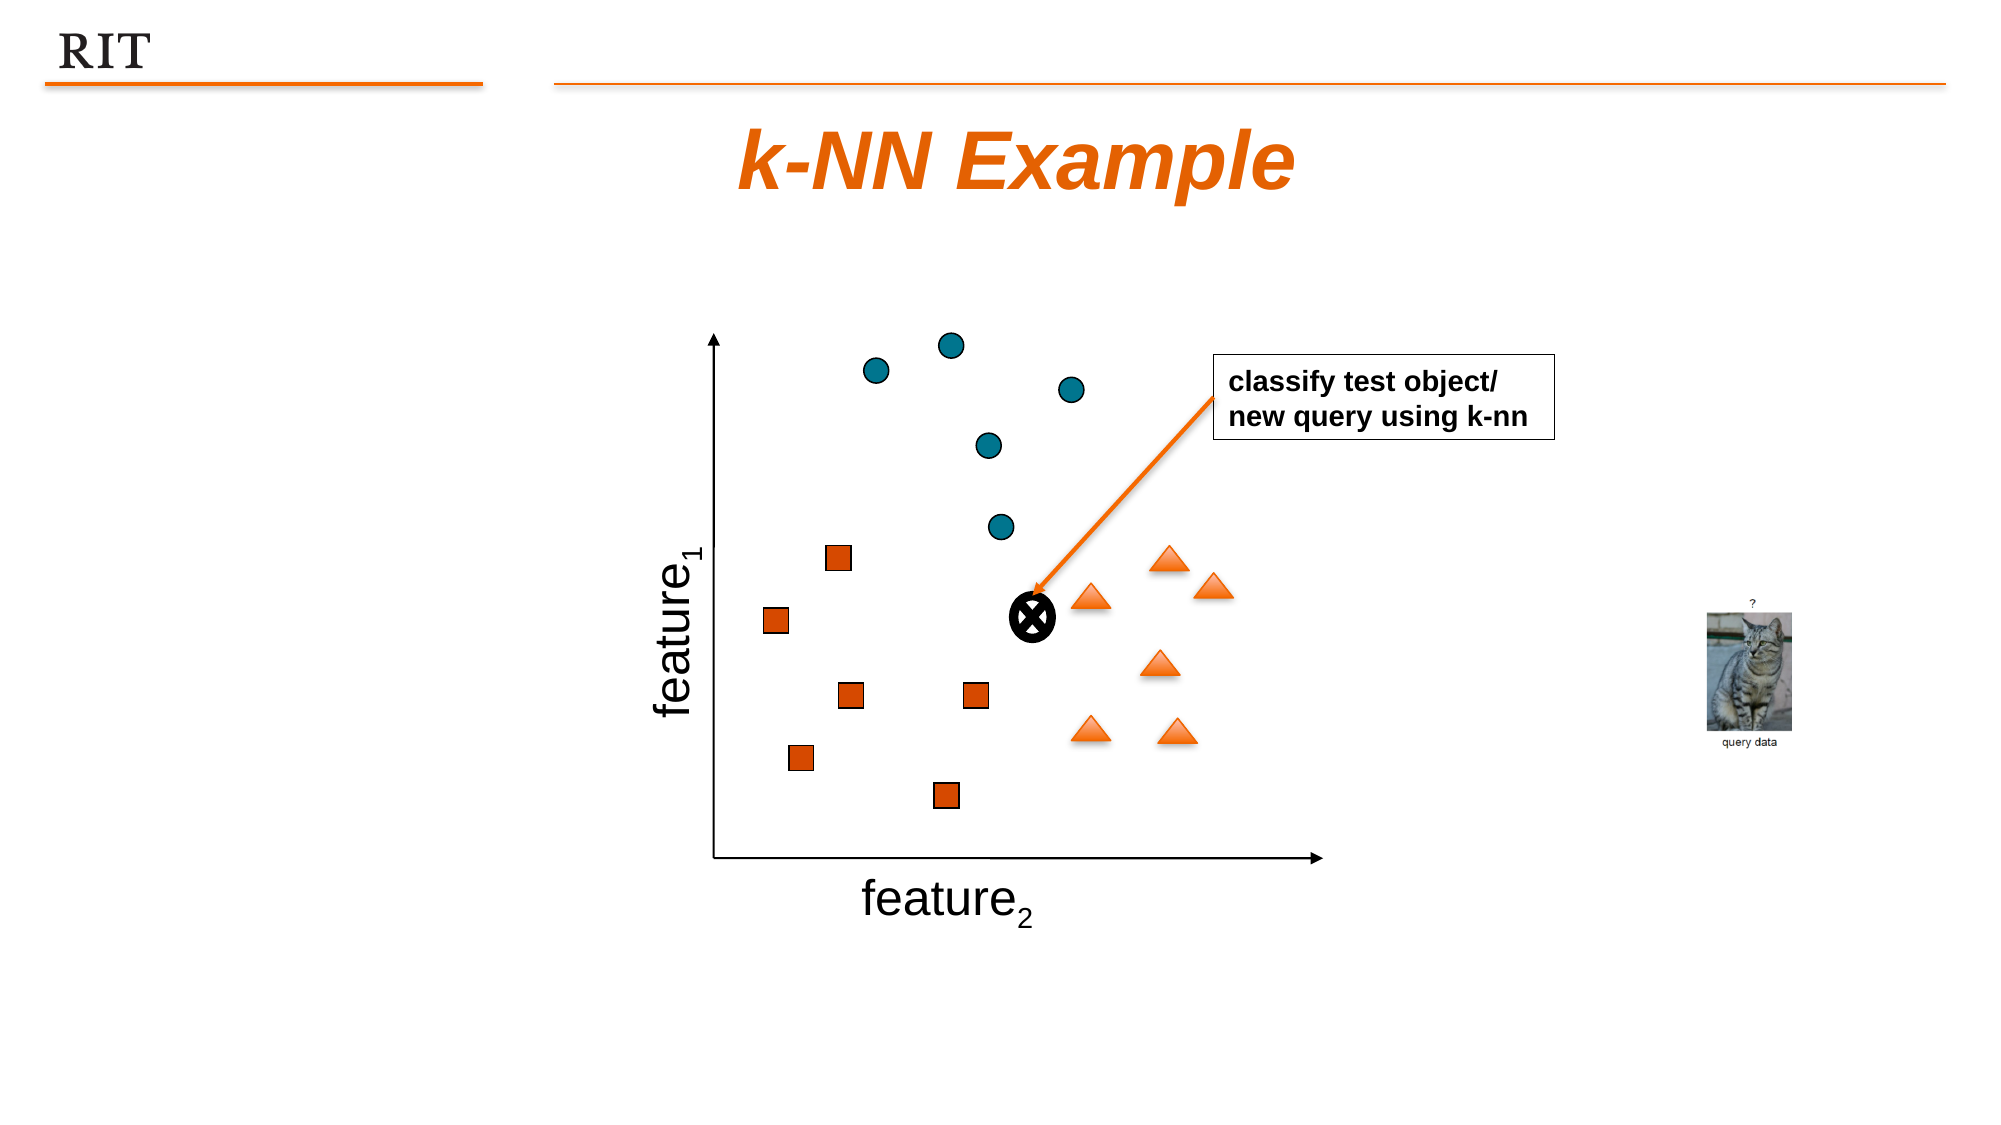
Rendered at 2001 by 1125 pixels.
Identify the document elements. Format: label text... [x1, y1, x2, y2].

picture [1701, 593, 1793, 751]
title k-NN Example [117, 114, 1918, 198]
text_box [1032, 397, 1214, 596]
text_box classify test object/ new query using k-nn [1329, 354, 1555, 440]
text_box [631, 332, 1324, 935]
